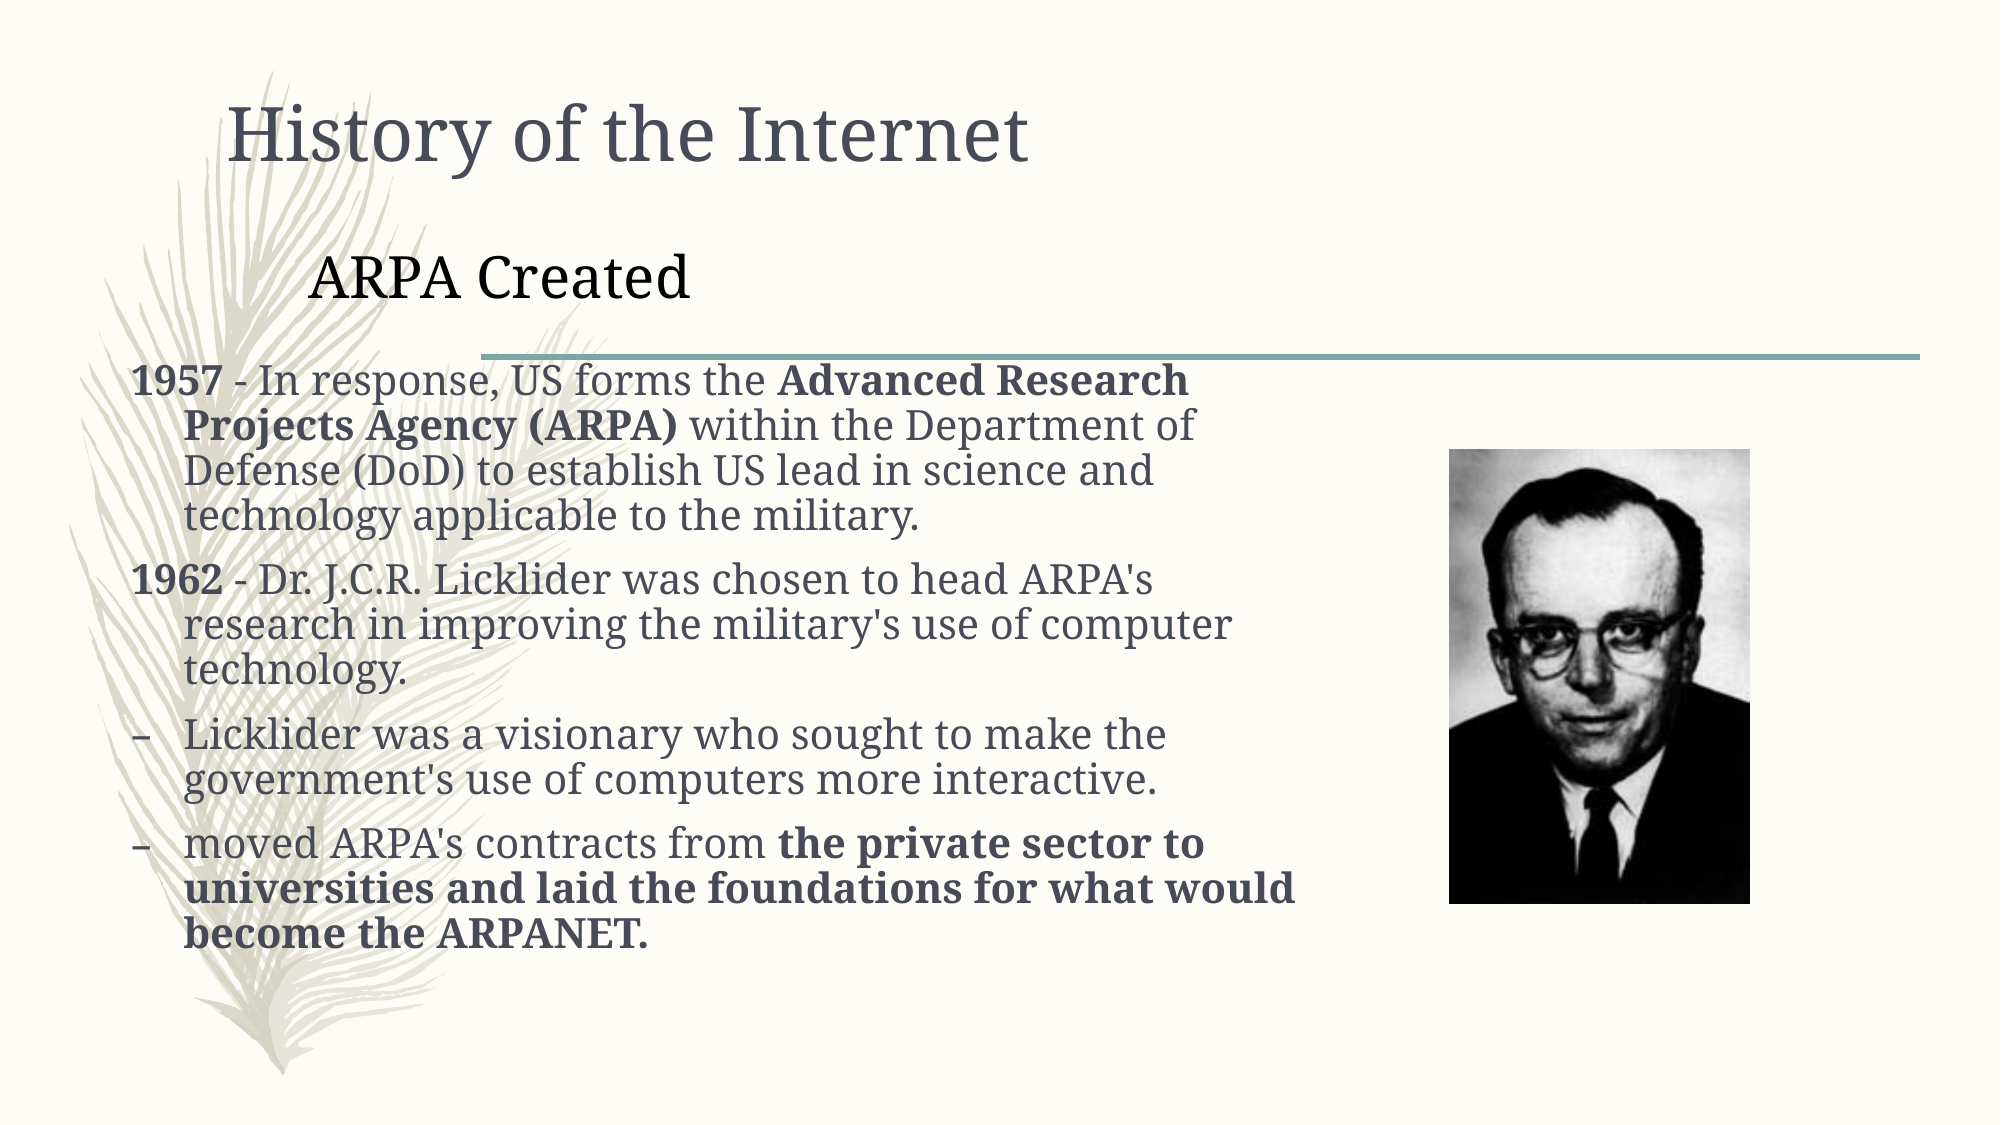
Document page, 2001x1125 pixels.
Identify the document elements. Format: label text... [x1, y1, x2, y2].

title History of the Internet [211, 82, 1638, 188]
text_box ARPA Created [308, 214, 1584, 319]
picture [1449, 449, 1751, 904]
list 1957 - In response, US forms the Advanced Research Projects Agency (ARPA) within the Department of Defense (DoD) to establish US lead in science and technology applicable to the military. 1962 - Dr. J.C.R. Licklider was chosen to head ARPA's research in improving the military's use of computer technology. Licklider was a visionary who sought to make the government's use of computers more interactive. moved ARPA's contracts from the private sector to universities and laid the foundations for what would become the ARPANET. [115, 282, 1316, 1125]
